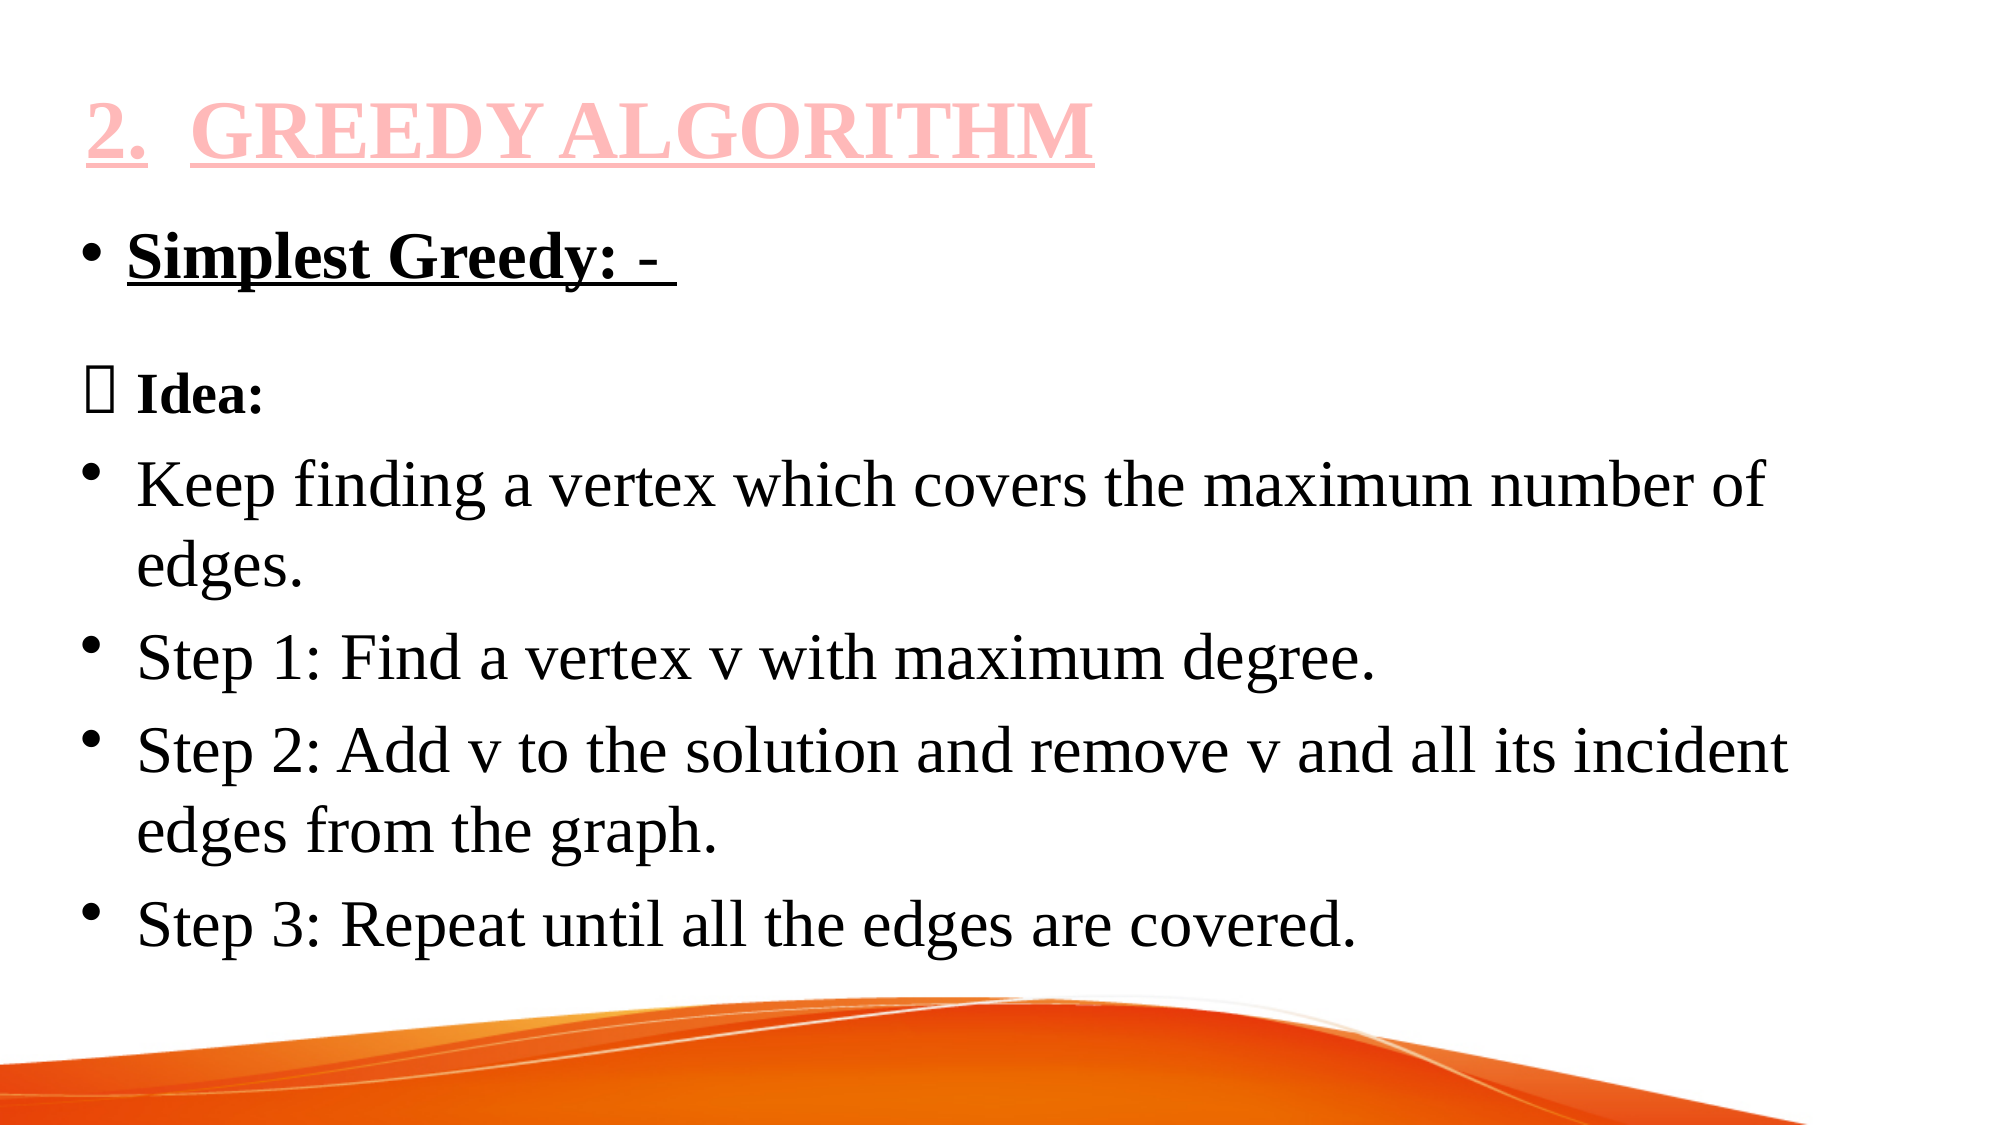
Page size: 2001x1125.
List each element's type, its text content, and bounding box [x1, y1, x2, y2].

picture [0, 0, 2000, 1125]
text_box  Idea: Keep finding a vertex which covers the maximum number of edges. Step 1: Find a vertex v with maximum degree. Step 2: Add v to the solution and remove v and all its incident edges from the graph. Step 3: Repeat until all the edges are covered. [65, 339, 1890, 1062]
text_box 2. GREEDY ALGORITHM [70, 67, 1110, 183]
text_box Simplest Greedy: - [65, 204, 1685, 299]
